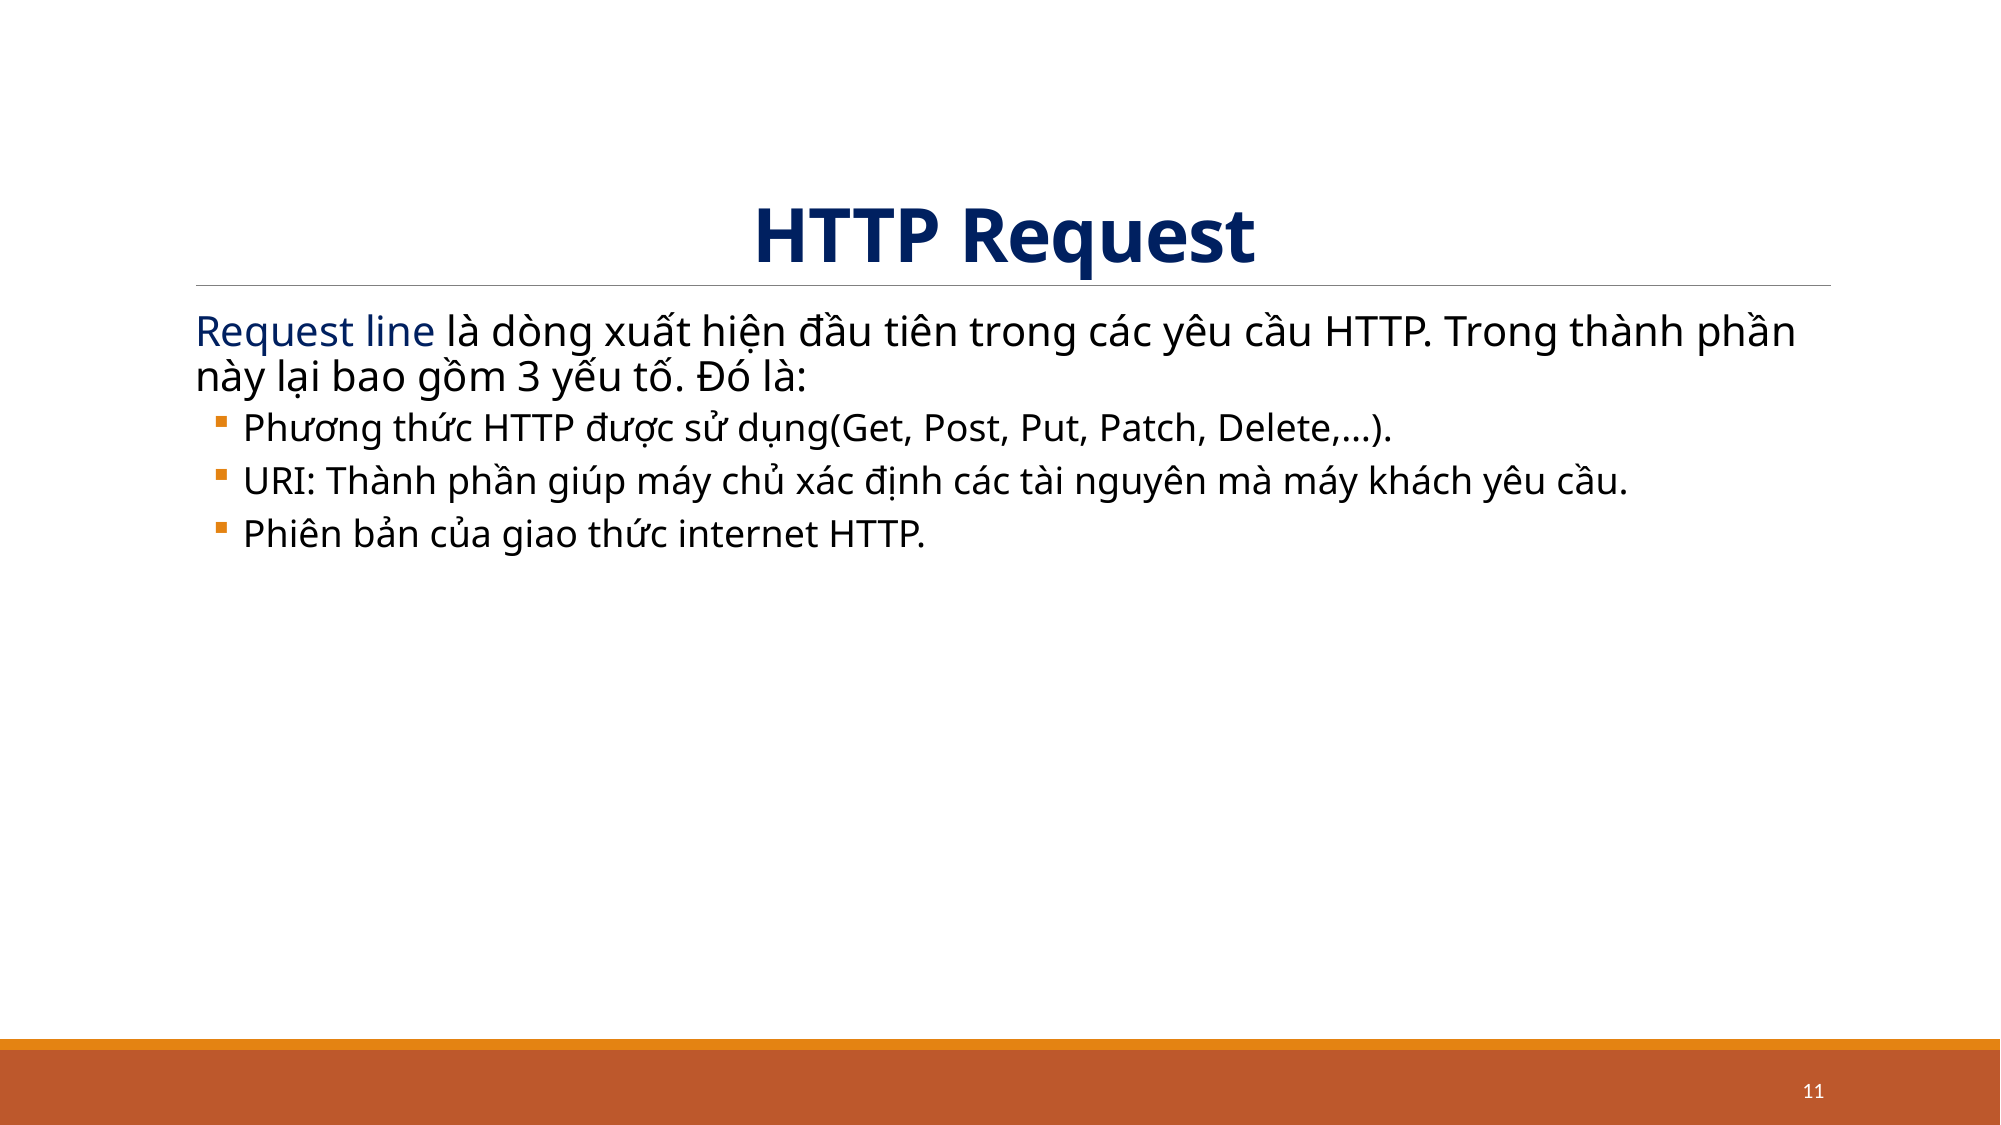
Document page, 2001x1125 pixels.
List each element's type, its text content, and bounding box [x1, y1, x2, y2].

slide_number 11 [1624, 1059, 1840, 1120]
list Request line là dòng xuất hiện đầu tiên trong các yêu cầu HTTP. Trong thành phần này lại bao gồm 3 yếu tố. Đó là: Phương thức HTTP được sử dụng(Get, Post, Put, Patch, Delete,…). URI: Thành phần giúp máy chủ xác định các tài nguyên mà máy khách yêu cầu. Phiên bản của giao thức internet HTTP. [180, 302, 1830, 963]
title HTTP Request [180, 47, 1830, 285]
